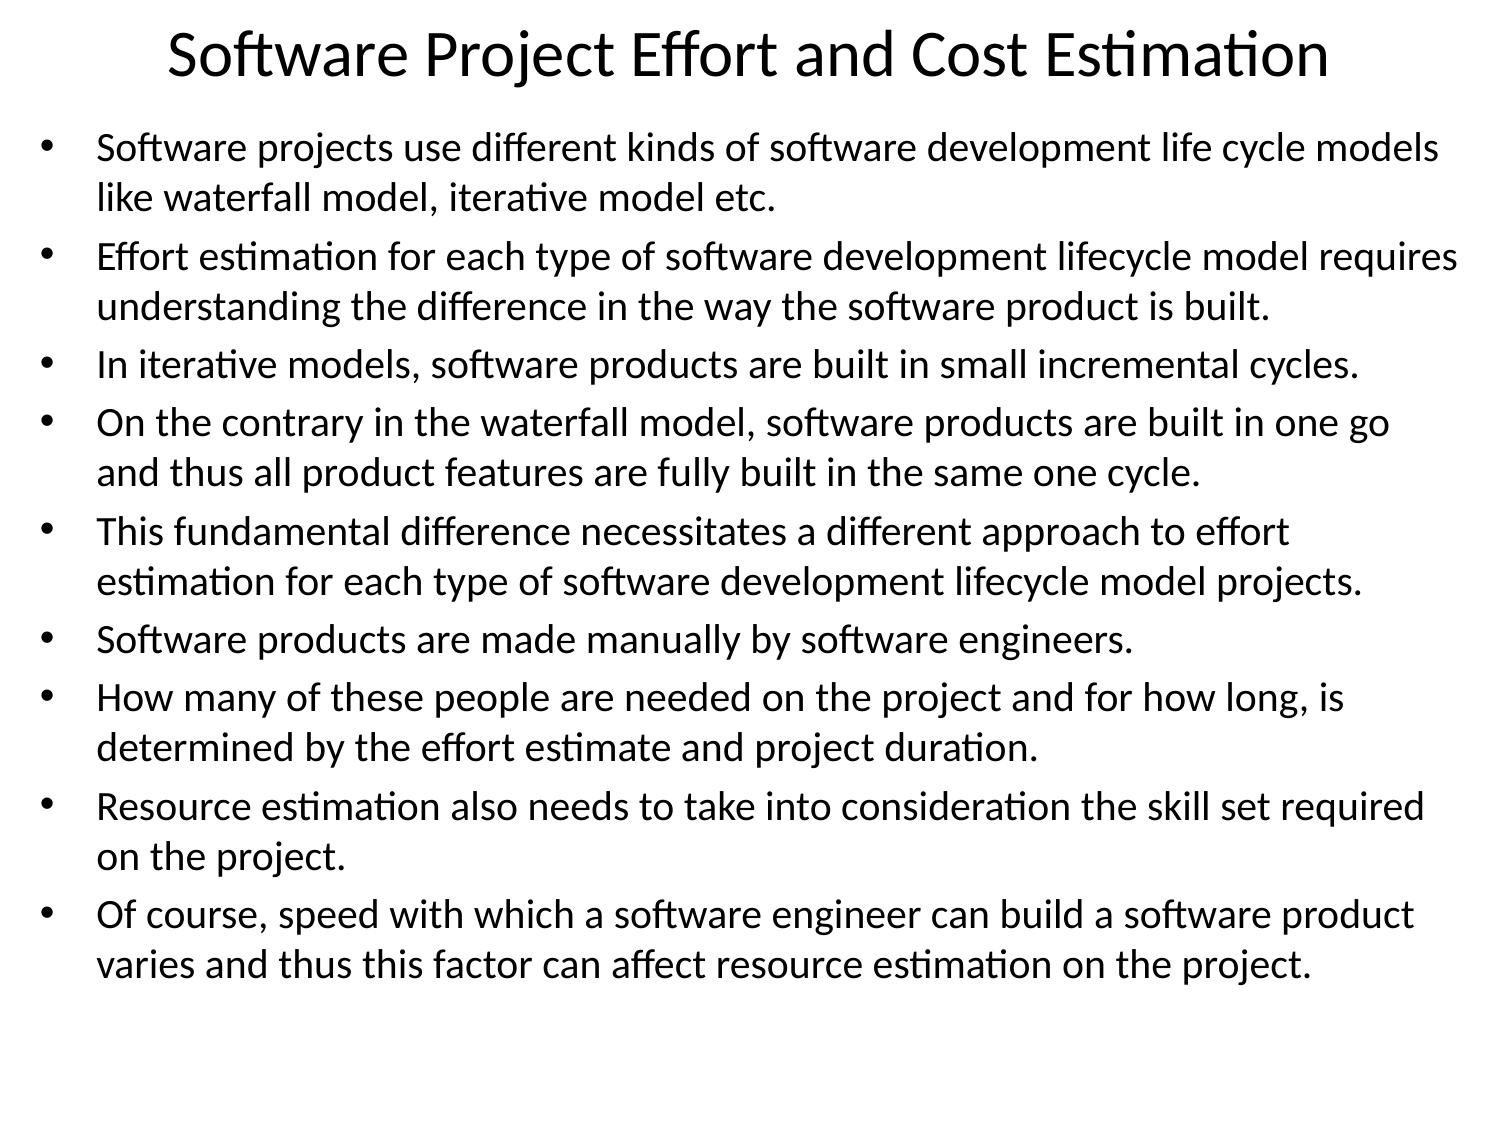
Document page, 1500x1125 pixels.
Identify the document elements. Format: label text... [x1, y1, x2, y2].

title Software Project Effort and Cost Estimation [75, 0, 1425, 100]
list Software projects use different kinds of software development life cycle models like waterfall model, iterative model etc. Effort estimation for each type of software development lifecycle model requires understanding the difference in the way the software product is built. In iterative models, software products are built in small incremental cycles. On the contrary in the waterfall model, software products are built in one go and thus all product features are fully built in the same one cycle. This fundamental difference necessitates a different approach to effort estimation for each type of software development lifecycle model projects. Software products are made manually by software engineers. How many of these people are needed on the project and for how long, is determined by the effort estimate and project duration. Resource estimation also needs to take into consideration the skill set required on the project. Of course, speed with which a software engineer can build a software product varies and thus this factor can affect resource estimation on the project. [24, 112, 1475, 1100]
